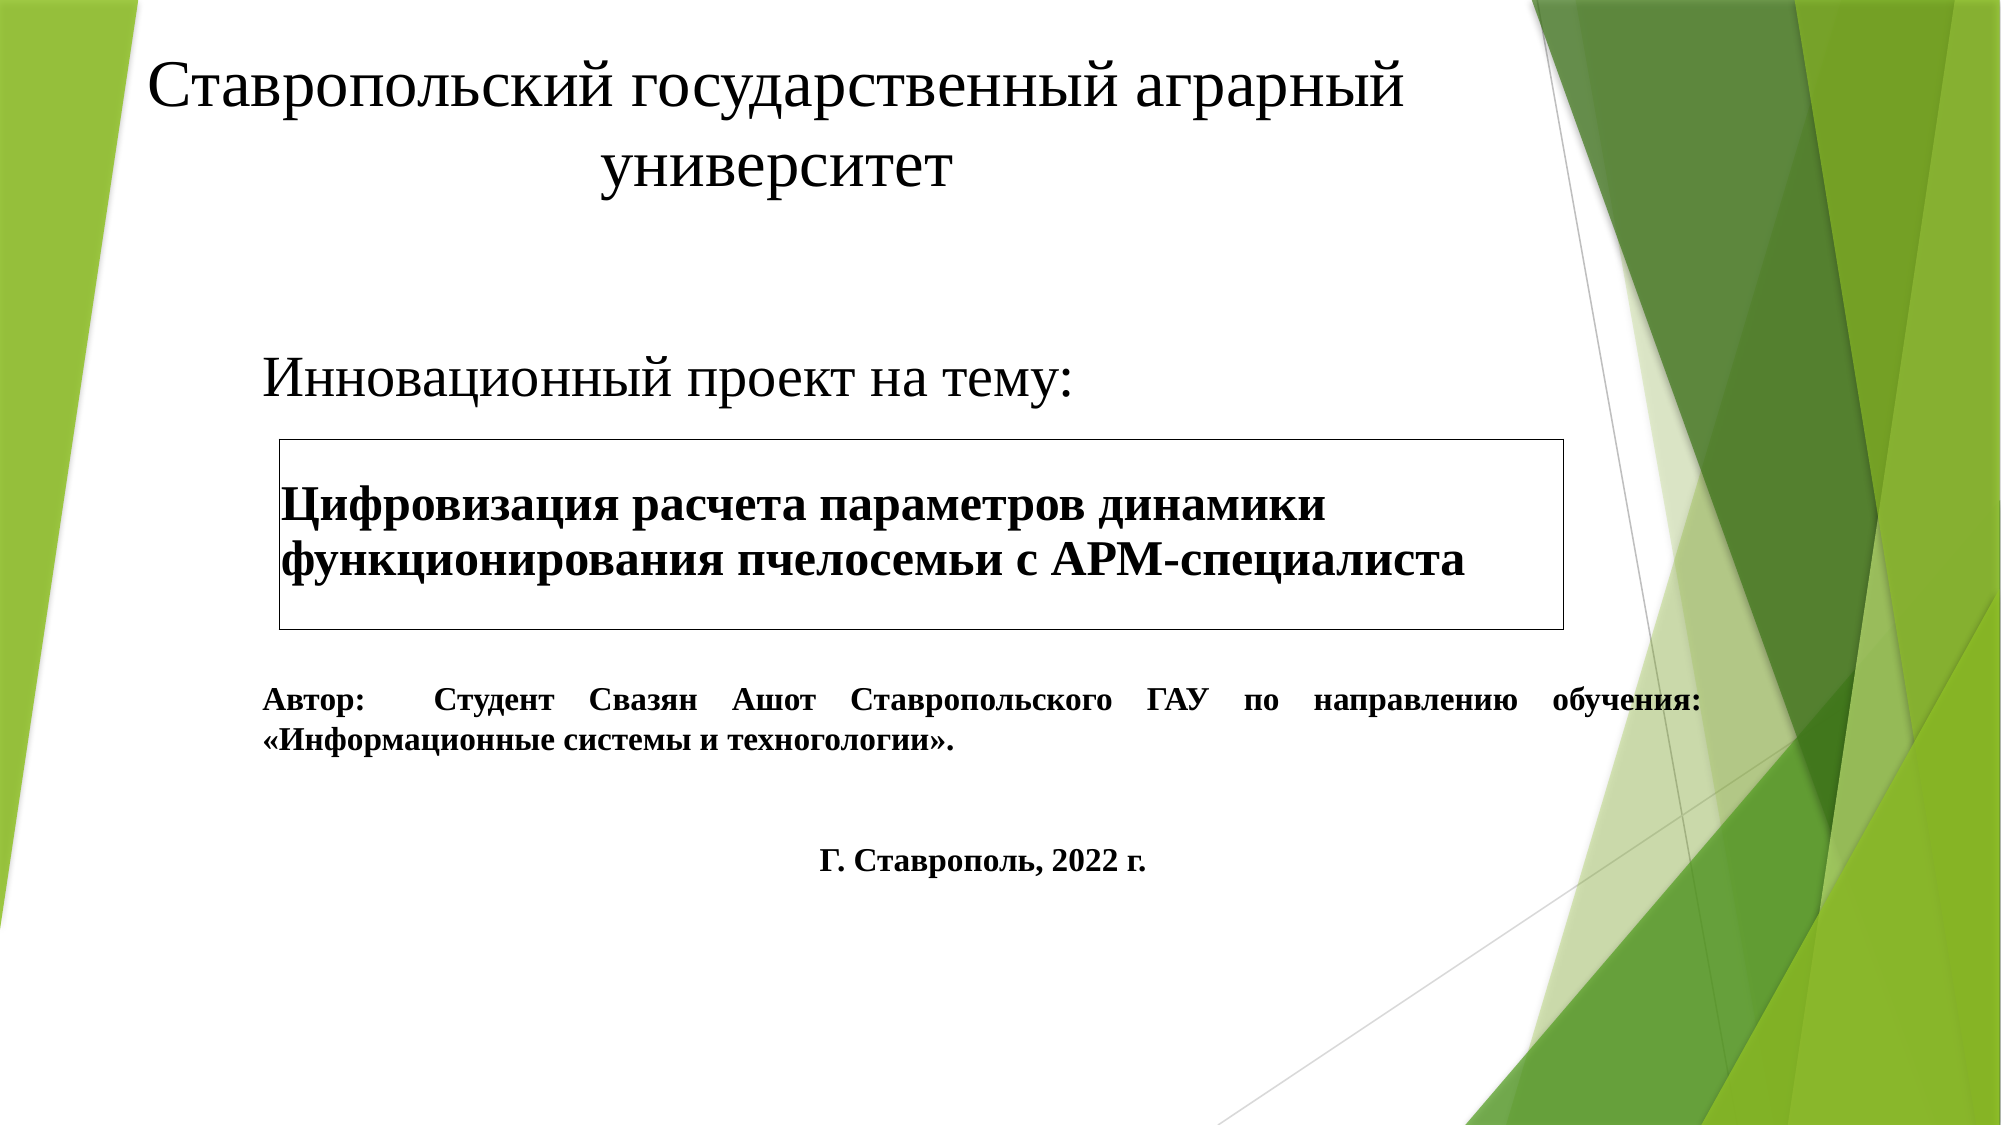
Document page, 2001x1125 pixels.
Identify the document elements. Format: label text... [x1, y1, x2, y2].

subtitle Инновационный проект на тему: Автор: Студент Свазян Ашот Ставропольского ГАУ по направлению обучения: «Информационные системы и техногологии». Г. Ставрополь, 2022 г. [247, 265, 1720, 1092]
title Ставропольский государственный аграрный университет [27, 76, 1527, 208]
table_header Цифровизация расчета параметров динамики функционирования пчелосемьи с АРМ-специалиста [280, 440, 1563, 629]
